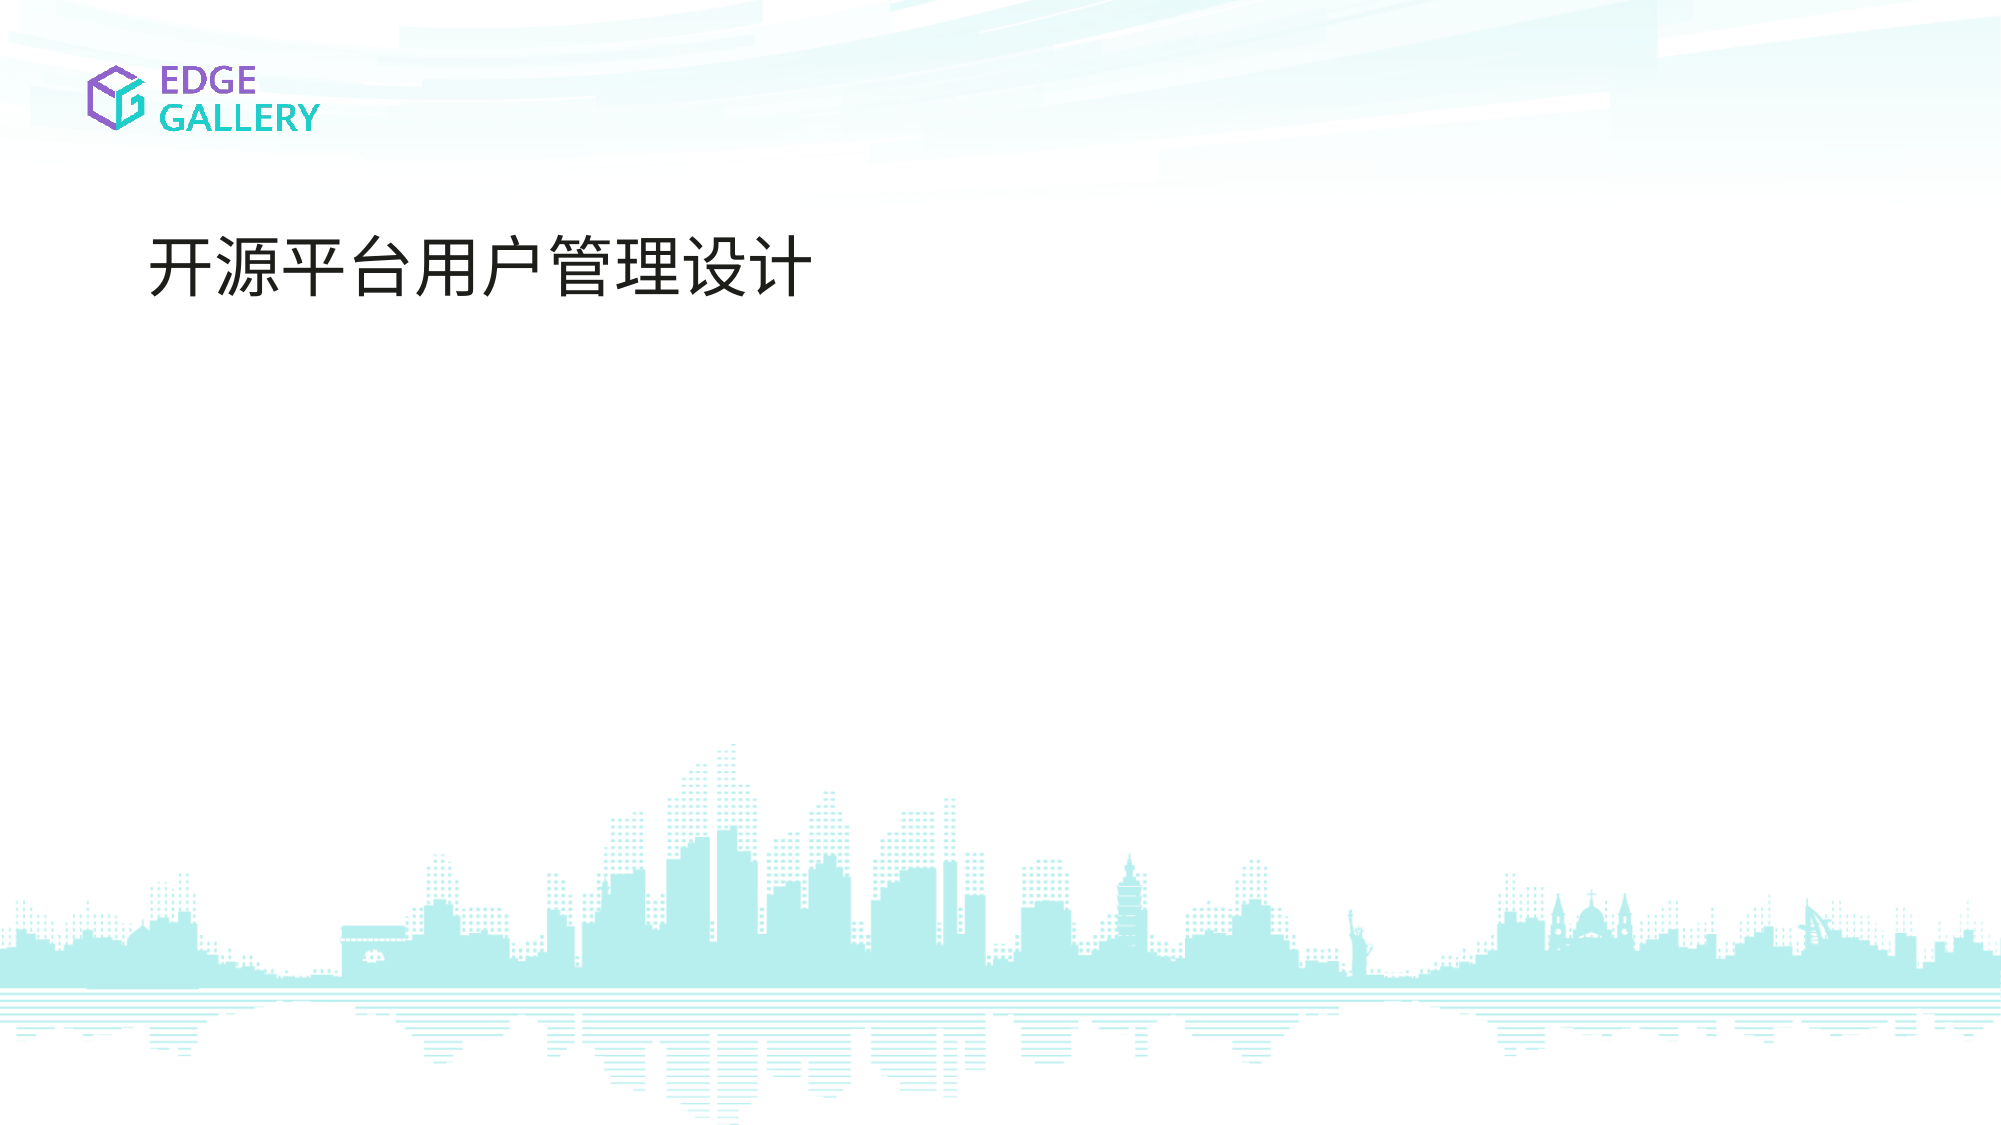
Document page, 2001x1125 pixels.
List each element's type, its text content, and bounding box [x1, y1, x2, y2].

title 开源平台用户管理设计 [147, 232, 1224, 347]
picture [0, 743, 2001, 1125]
picture [0, 0, 2001, 472]
